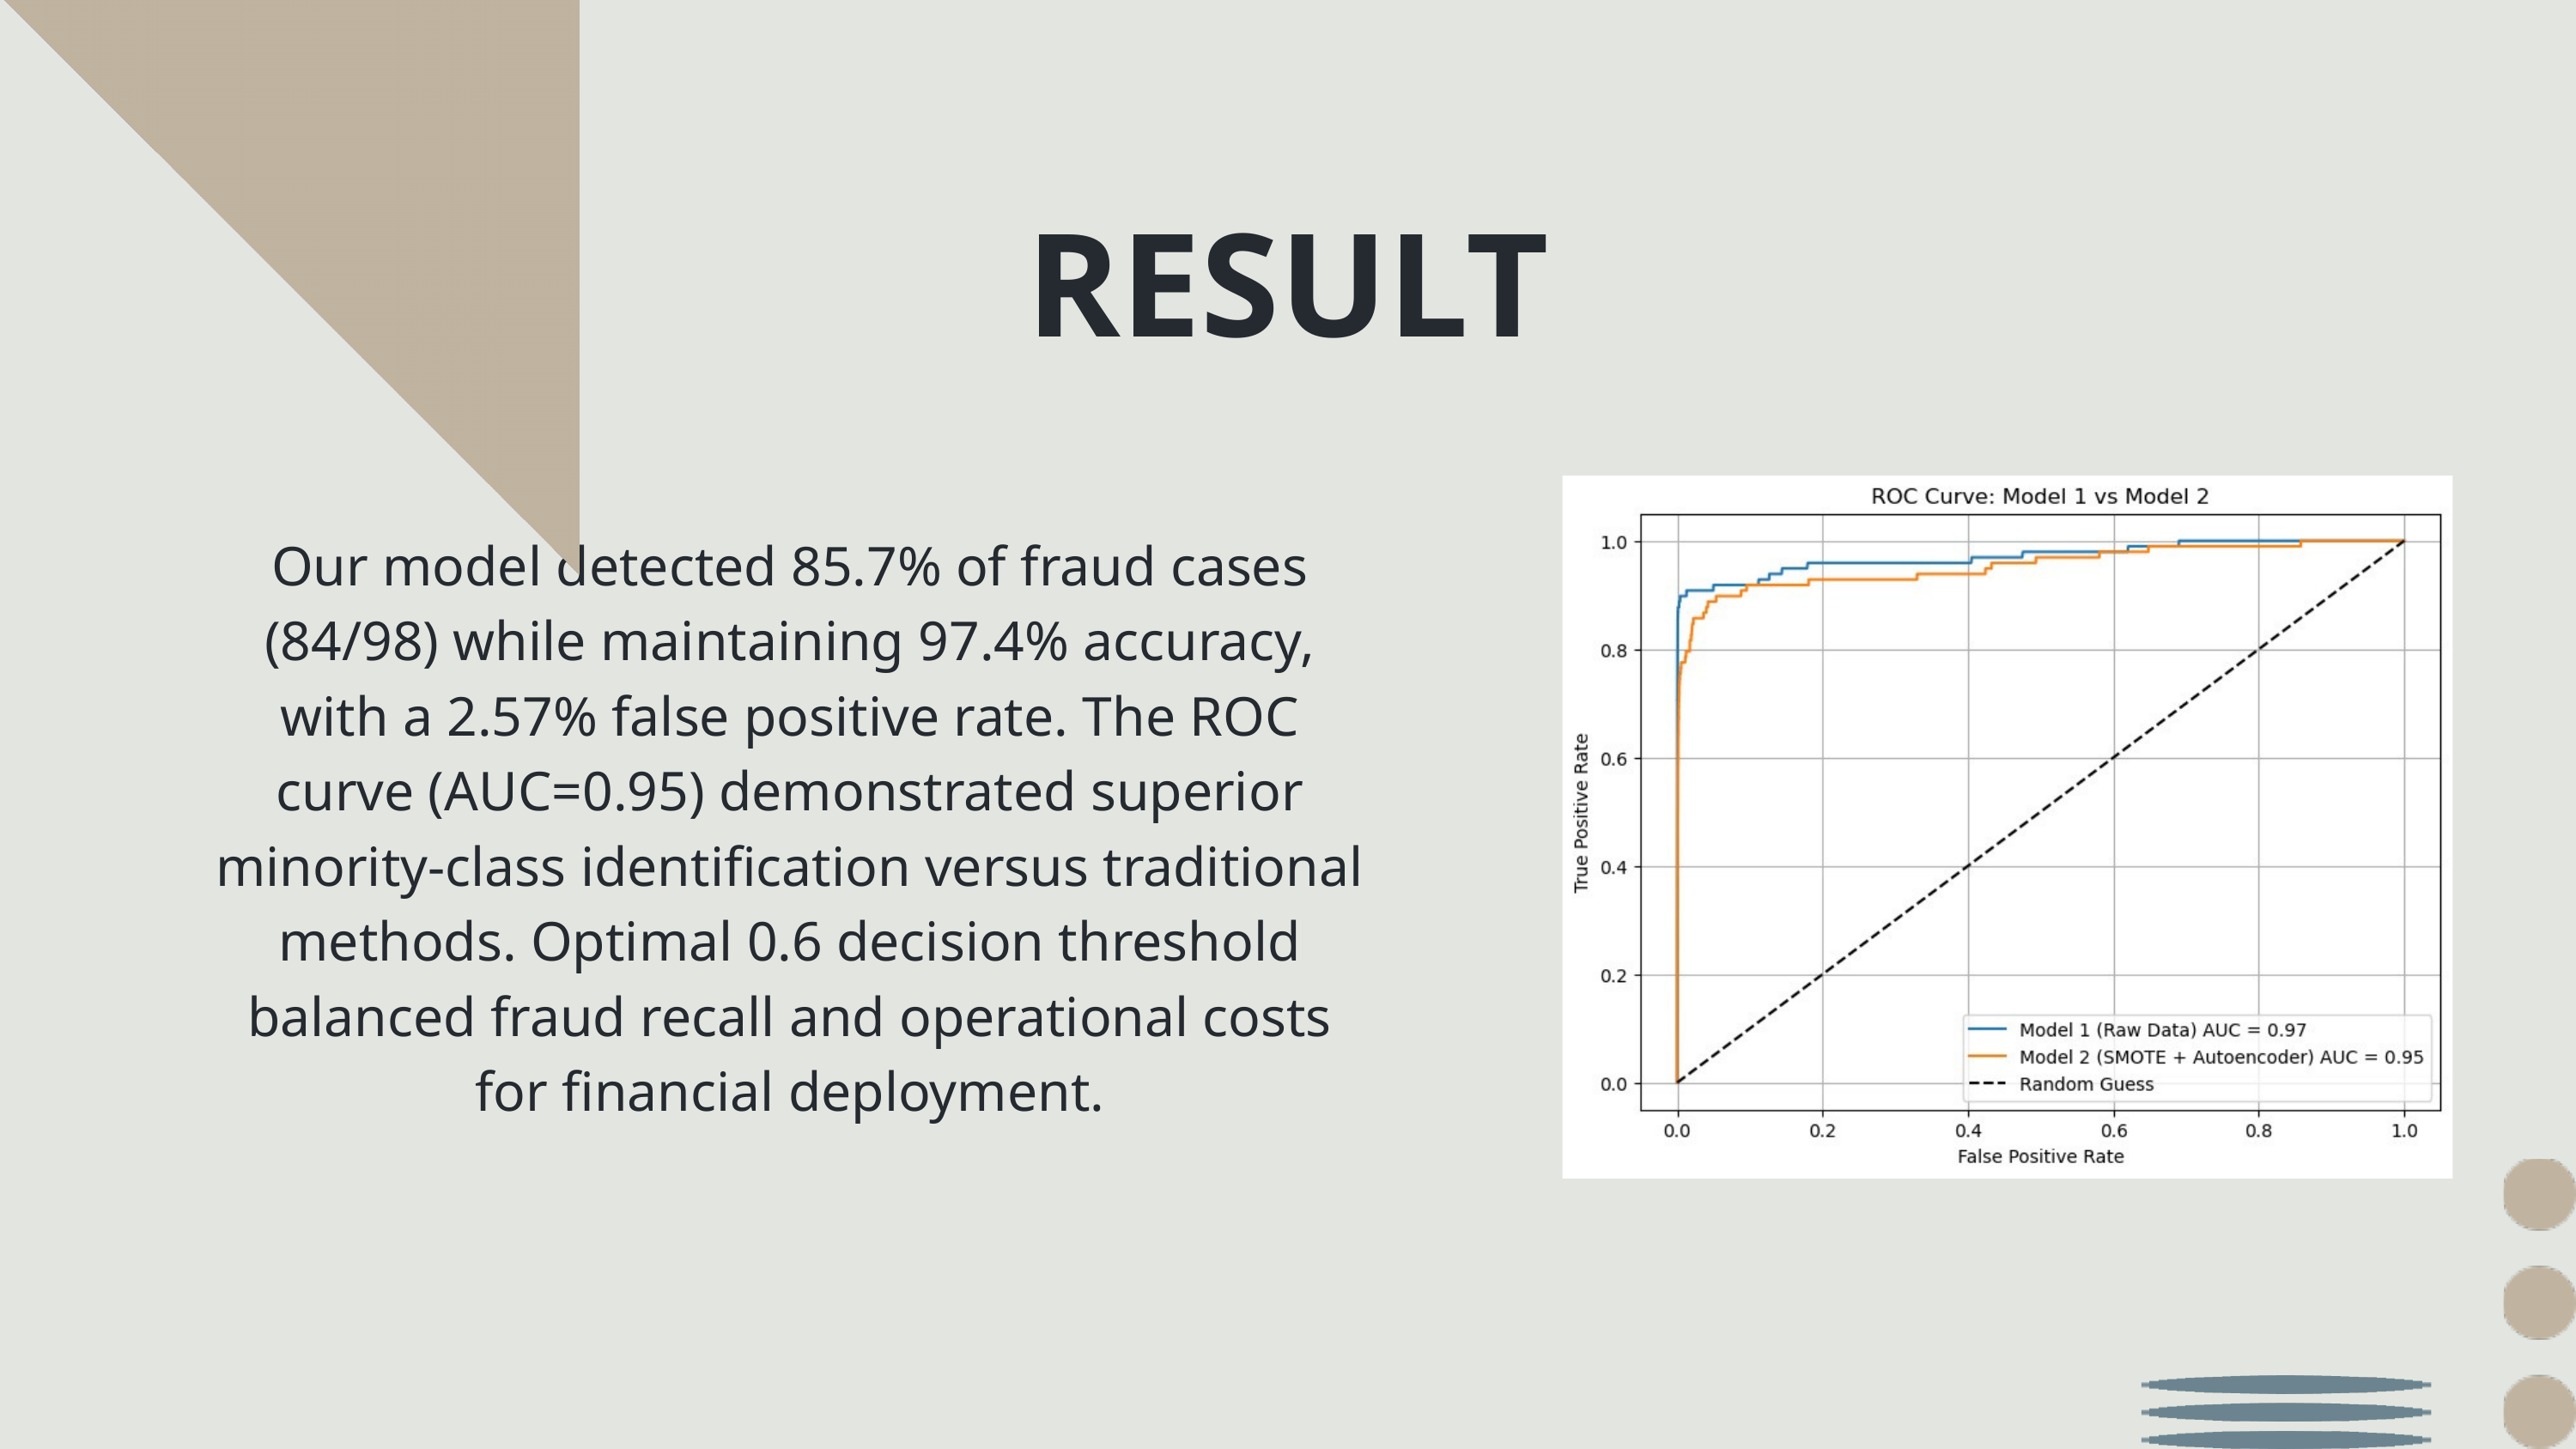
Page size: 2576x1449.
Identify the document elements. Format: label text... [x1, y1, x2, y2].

text_box [2141, 1375, 2432, 1449]
text_box [0, 0, 580, 575]
text_box RESULT [750, 250, 1826, 366]
text_box [2503, 1159, 2576, 1449]
text_box [1562, 476, 2453, 1179]
text_box Our model detected 85.7% of fraud cases (84/98) while maintaining 97.4% accuracy, with a 2.57% false positive rate. The ROC curve (AUC=0.95) demonstrated superior minority-class identification versus traditional methods. Optimal 0.6 decision threshold balanced fraud recall and operational costs for financial deployment. [211, 521, 1370, 1123]
